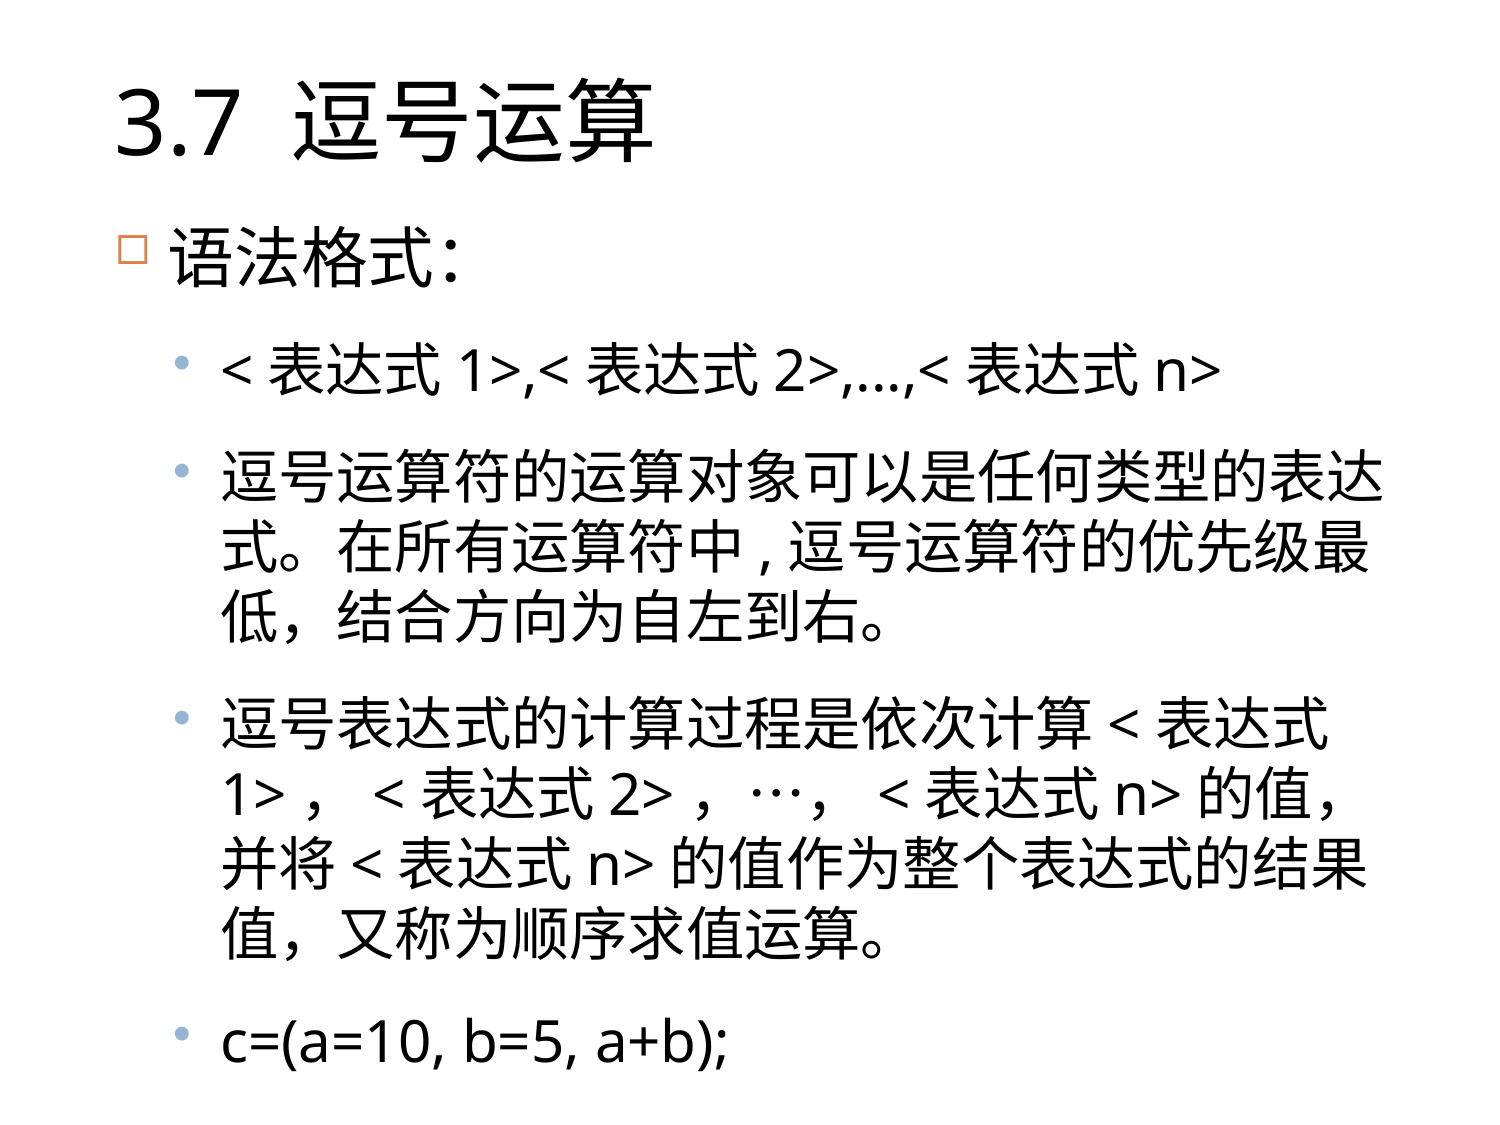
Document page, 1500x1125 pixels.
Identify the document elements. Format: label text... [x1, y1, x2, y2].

list 语法格式： <表达式1>,<表达式2>,...,<表达式n> 逗号运算符的运算对象可以是任何类型的表达式。在所有运算符中,逗号运算符的优先级最低，结合方向为自左到右。 逗号表达式的计算过程是依次计算<表达式1>，<表达式2>，…，<表达式n>的值，并将<表达式n>的值作为整个表达式的结果值，又称为顺序求值运算。 c=(a=10, b=5, a+b); [100, 208, 1438, 1088]
title 3.7 逗号运算 [99, 37, 1438, 200]
